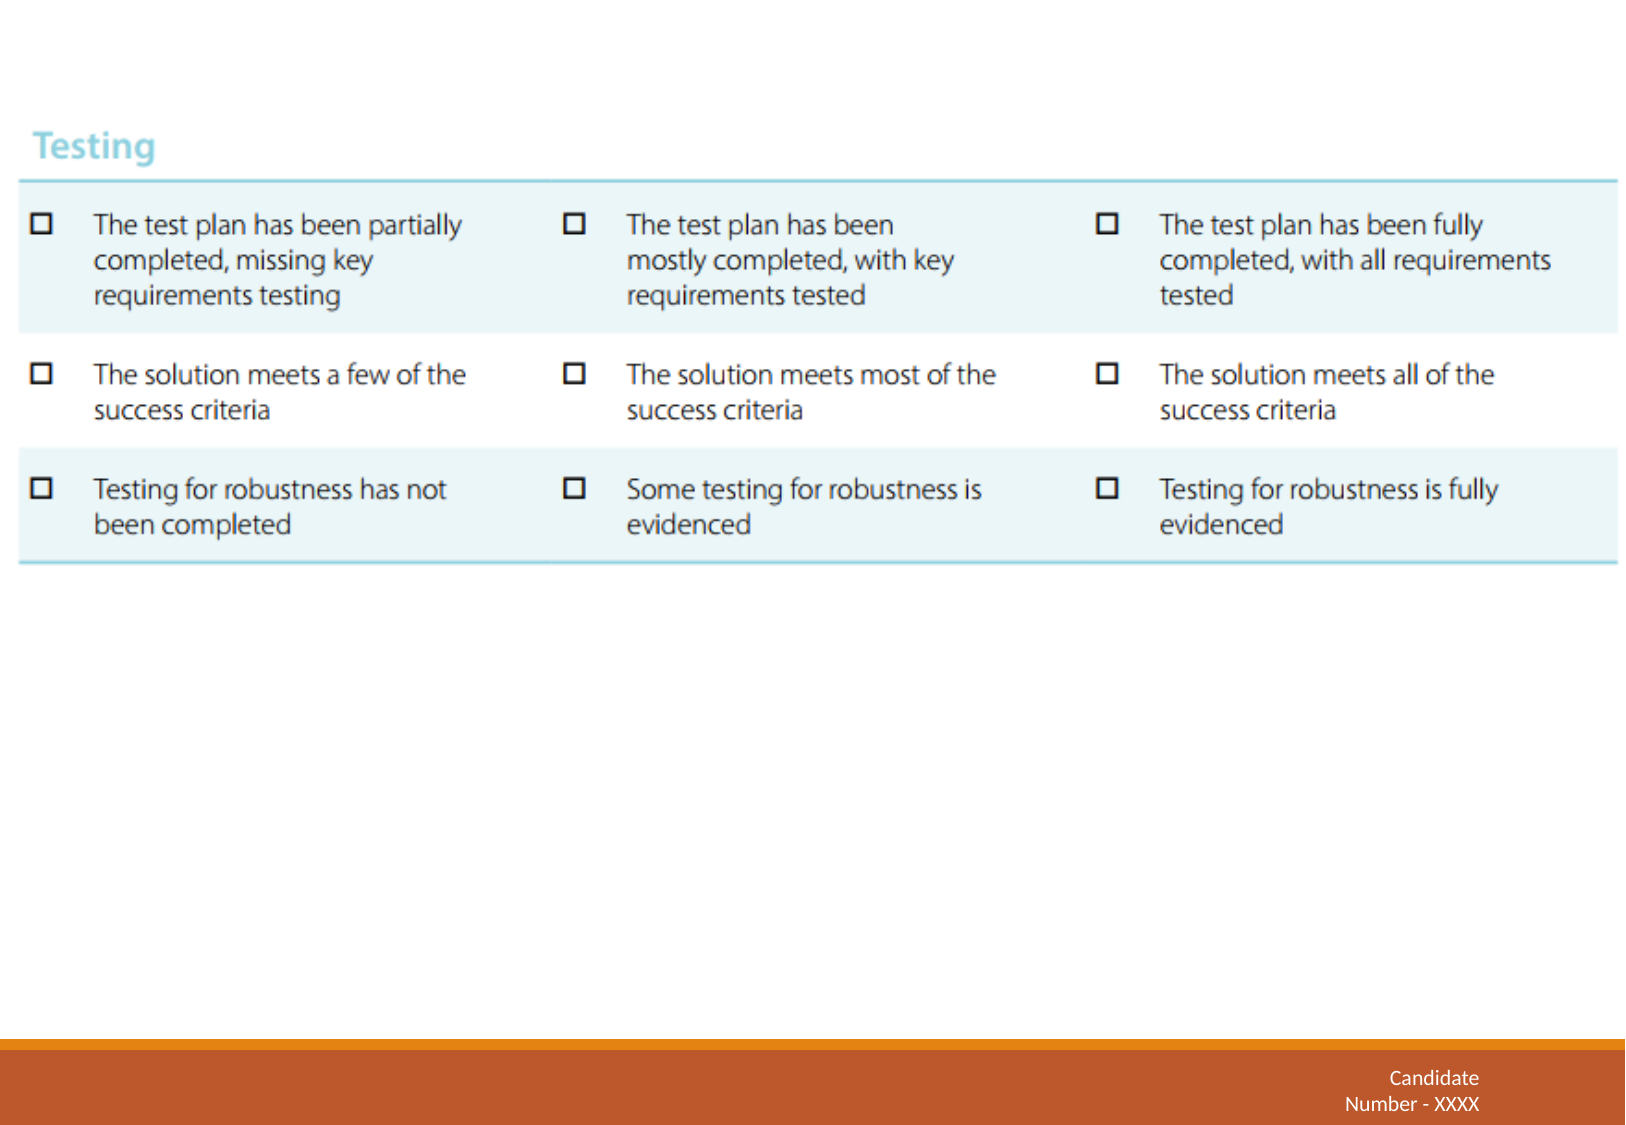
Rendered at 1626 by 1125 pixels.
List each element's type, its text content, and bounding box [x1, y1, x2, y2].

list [0, 108, 1625, 578]
slide_number Candidate Number - XXXX [1319, 1059, 1495, 1120]
